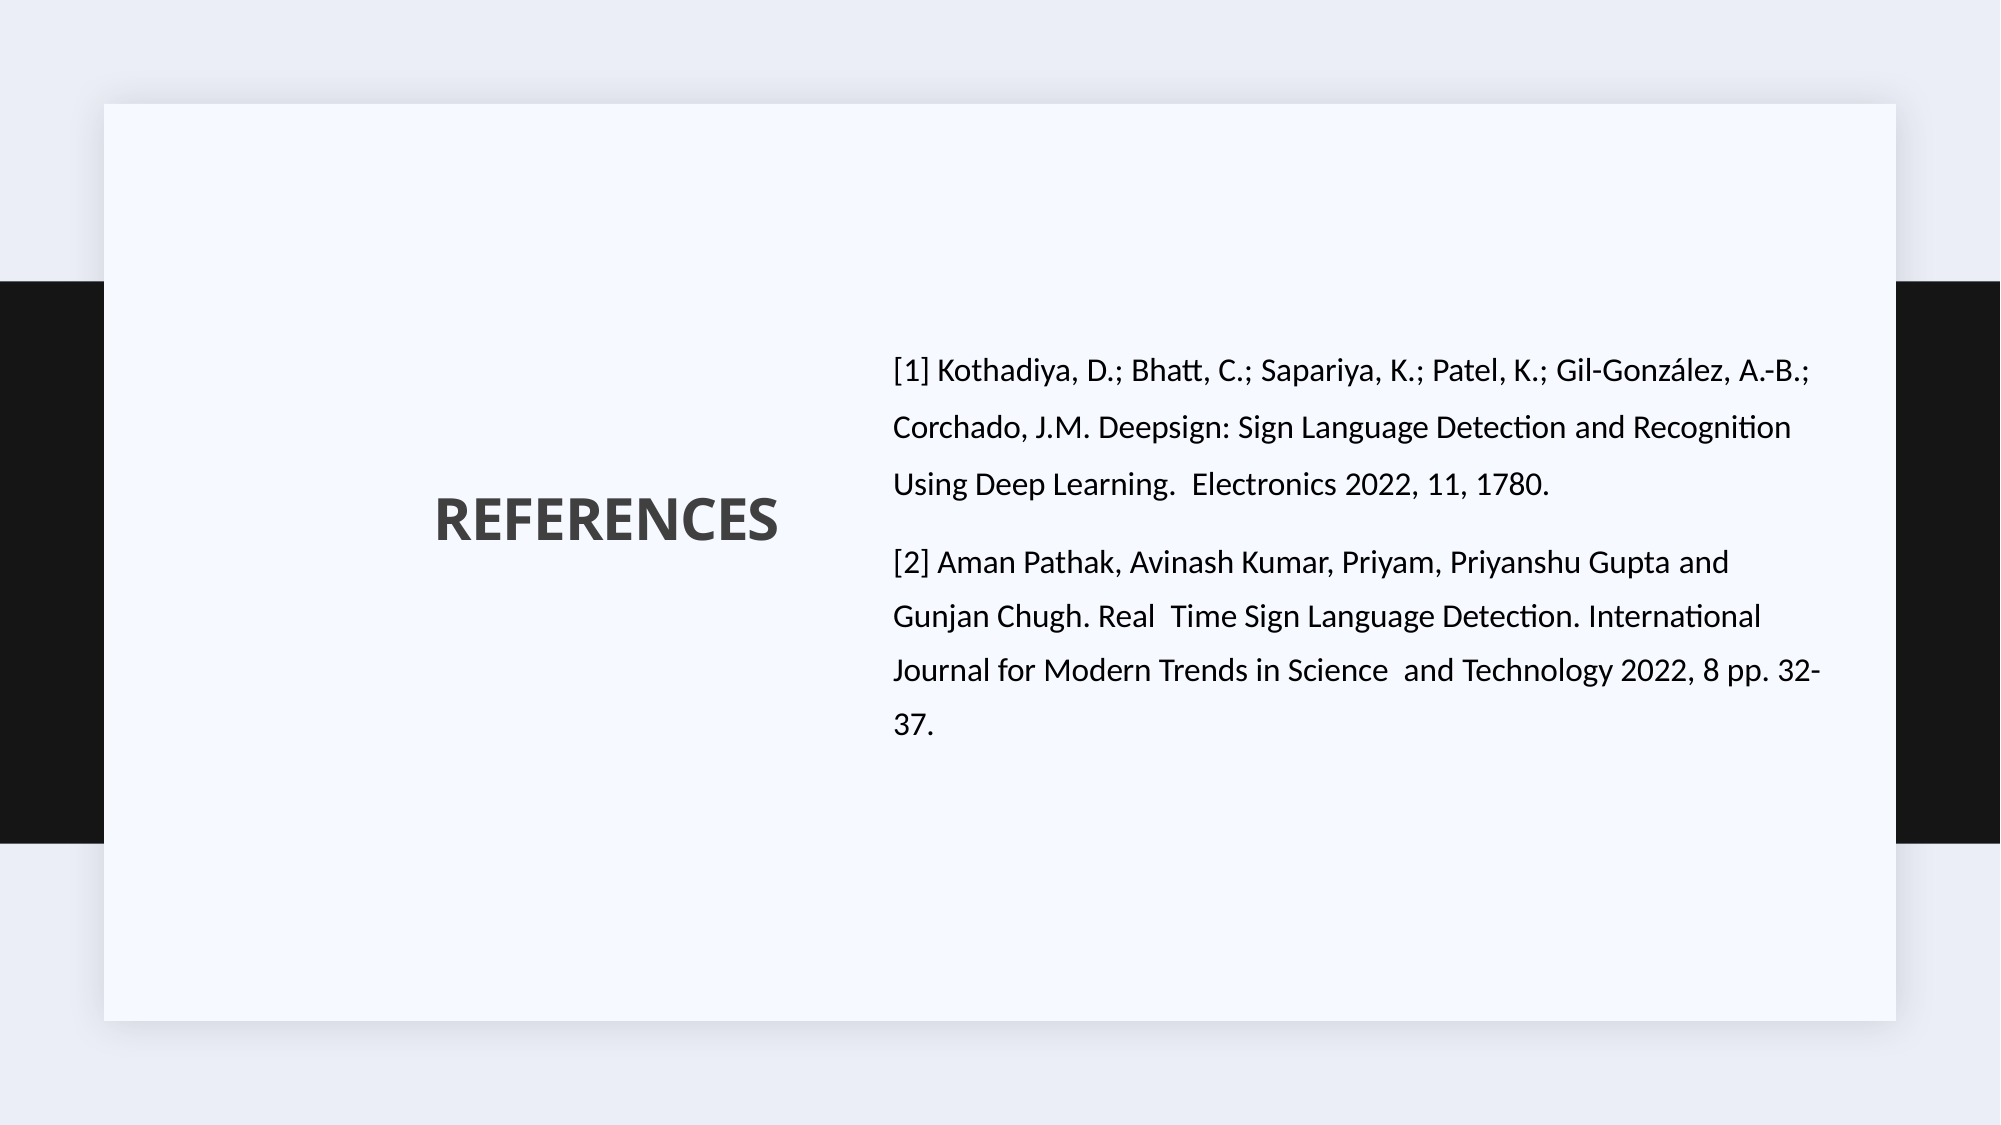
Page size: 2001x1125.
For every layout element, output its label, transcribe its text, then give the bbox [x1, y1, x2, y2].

title REFERENCES [259, 473, 795, 570]
list [1] Kothadiya, D.; Bhatt, C.; Sapariya, K.; Patel, K.; Gil-González, A.-B.; Corchado, J.M. Deepsign: Sign Language Detection and Recognition Using Deep Learning. Electronics 2022, 11, 1780. [2] Aman Pathak, Avinash Kumar, Priyam, Priyanshu Gupta and Gunjan Chugh. Real Time Sign Language Detection. International Journal for Modern Trends in Science and Technology 2022, 8 pp. 32-37. [893, 323, 1830, 759]
